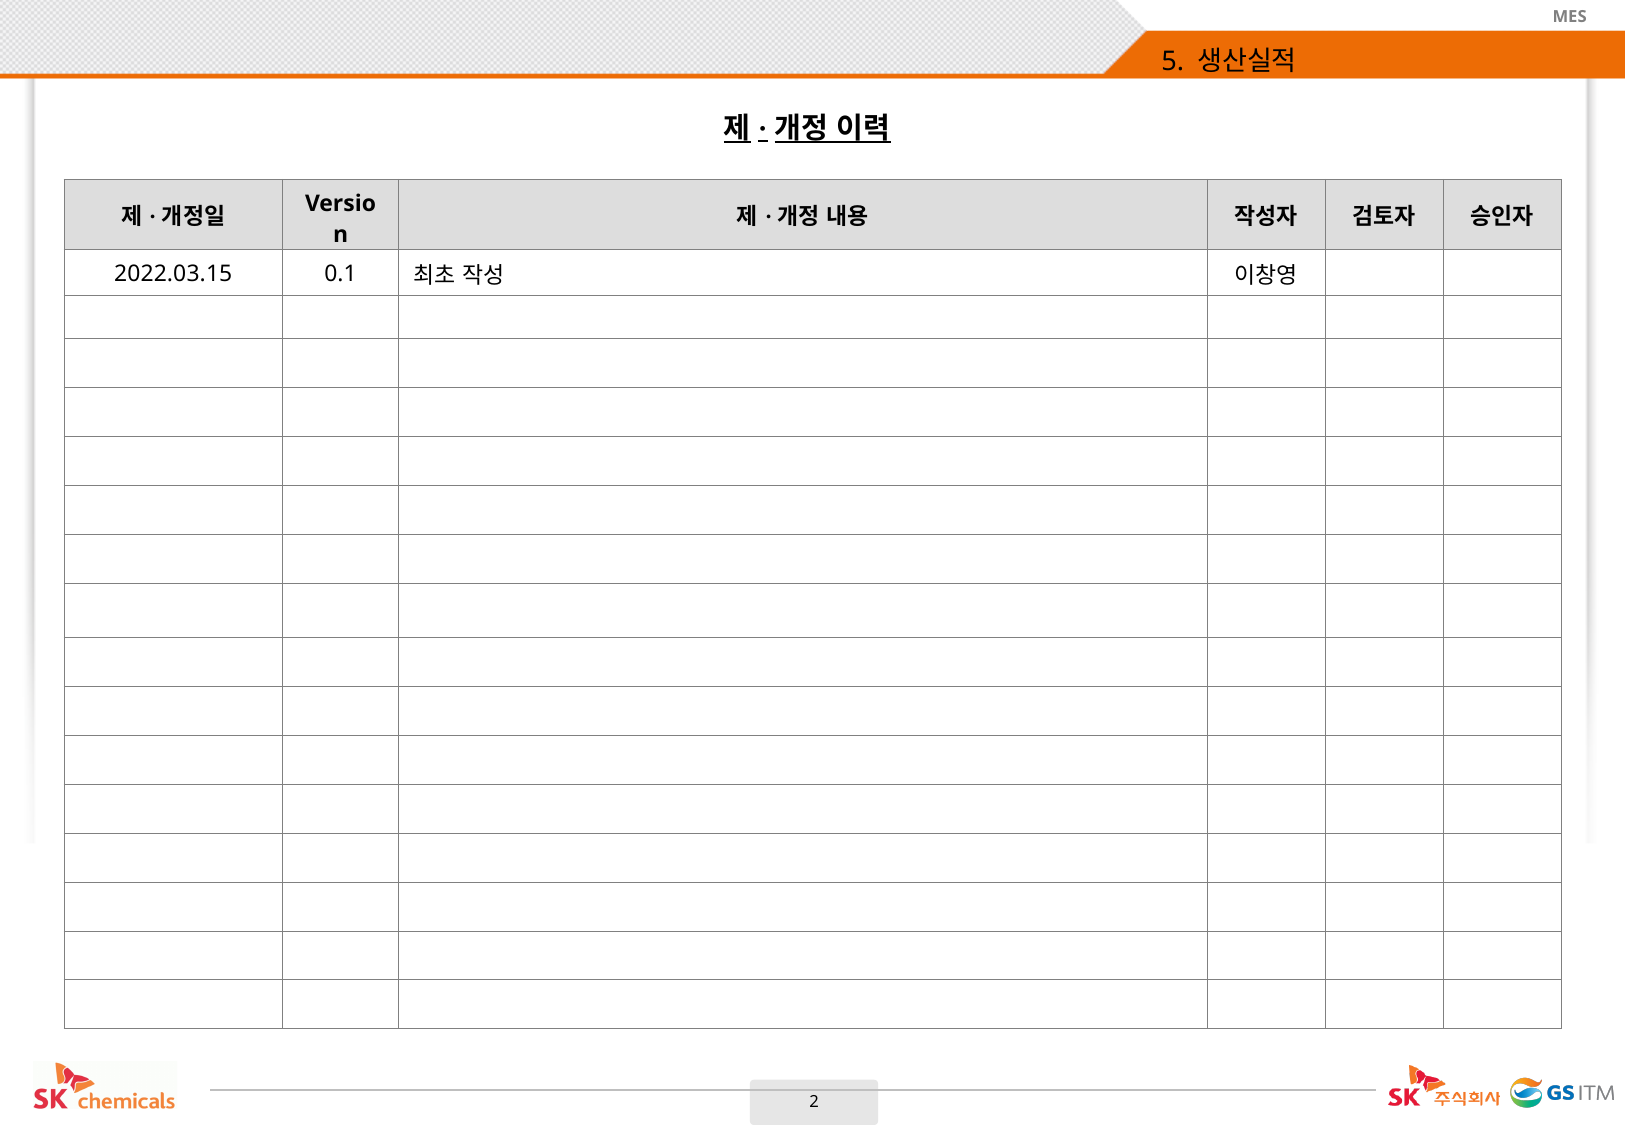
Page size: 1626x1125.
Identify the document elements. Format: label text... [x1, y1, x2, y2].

table_header 제·개정일 [65, 180, 282, 249]
table_cell [283, 883, 398, 931]
table_cell [1326, 296, 1443, 338]
table_cell [399, 785, 1207, 833]
table_cell [399, 584, 1207, 637]
table_cell [1444, 339, 1561, 387]
table_cell [283, 437, 398, 485]
table_cell [1326, 250, 1443, 295]
table_cell [65, 980, 282, 1028]
table_cell [65, 437, 282, 485]
table_cell [1444, 834, 1561, 882]
table_cell [1208, 437, 1325, 485]
table_cell [399, 296, 1207, 338]
table_cell [1326, 980, 1443, 1028]
table_cell [1208, 296, 1325, 338]
table_cell [65, 736, 282, 784]
table_cell [65, 339, 282, 387]
table_cell [1208, 584, 1325, 637]
table_cell [1326, 388, 1443, 436]
table_cell [399, 437, 1207, 485]
table_cell [65, 388, 282, 436]
table_cell [1444, 486, 1561, 534]
table_cell 0.1 [283, 250, 398, 295]
table_cell [399, 932, 1207, 979]
table_cell [65, 535, 282, 583]
table_header 제·개정 내용 [399, 180, 1207, 249]
table_cell [1326, 932, 1443, 979]
table_cell [283, 388, 398, 436]
text_box 제·개정 이력 [299, 101, 1316, 152]
table_cell [1208, 486, 1325, 534]
table_cell [283, 834, 398, 882]
table_cell [399, 339, 1207, 387]
table_cell [1326, 638, 1443, 686]
table_cell [1326, 339, 1443, 387]
table_cell [1444, 883, 1561, 931]
table_cell [1208, 785, 1325, 833]
table_cell [283, 339, 398, 387]
table_header 승인자 [1444, 180, 1561, 249]
table_cell [283, 736, 398, 784]
table_cell [283, 638, 398, 686]
table_cell [65, 785, 282, 833]
table_cell [65, 584, 282, 637]
table_cell [65, 687, 282, 735]
table_cell [1326, 785, 1443, 833]
table_cell [1444, 932, 1561, 979]
table_cell [283, 687, 398, 735]
table_cell [1326, 883, 1443, 931]
table_cell [1326, 736, 1443, 784]
table_cell [283, 535, 398, 583]
table_cell [1444, 687, 1561, 735]
table_cell [65, 638, 282, 686]
table_cell [1208, 638, 1325, 686]
table_cell [1208, 339, 1325, 387]
table_cell [399, 638, 1207, 686]
picture [0, 0, 1625, 1125]
table_header Version [283, 180, 398, 249]
table_cell [1444, 437, 1561, 485]
table_cell [399, 486, 1207, 534]
table_cell [1444, 535, 1561, 583]
table_cell [283, 486, 398, 534]
table_cell [1326, 486, 1443, 534]
table_cell [283, 785, 398, 833]
table_cell [1208, 535, 1325, 583]
table_cell [1444, 638, 1561, 686]
table_cell [1208, 388, 1325, 436]
table_cell [283, 584, 398, 637]
table_cell [283, 980, 398, 1028]
table_cell [1326, 437, 1443, 485]
table_cell [1444, 980, 1561, 1028]
table_cell [1444, 736, 1561, 784]
table_header 작성자 [1208, 180, 1325, 249]
table_cell 최초 작성 [399, 250, 1207, 295]
table_cell [65, 296, 282, 338]
table_cell [399, 687, 1207, 735]
table_cell [1326, 834, 1443, 882]
table_cell 2022.03.15 [65, 250, 282, 295]
table_cell [1444, 250, 1561, 295]
table_cell [65, 932, 282, 979]
table_cell [65, 486, 282, 534]
table_cell [1326, 535, 1443, 583]
title 5. 생산실적 [1146, 28, 1625, 92]
table_cell [1208, 736, 1325, 784]
table_cell [1208, 932, 1325, 979]
table_cell [1208, 687, 1325, 735]
table_cell [1326, 687, 1443, 735]
table_cell [65, 834, 282, 882]
table_cell [1444, 785, 1561, 833]
table_cell [399, 736, 1207, 784]
table_cell [399, 388, 1207, 436]
table_cell [283, 932, 398, 979]
table_cell [1208, 980, 1325, 1028]
table_cell [399, 980, 1207, 1028]
table_cell 이창영 [1208, 250, 1325, 295]
table_cell [1208, 834, 1325, 882]
table_cell [399, 834, 1207, 882]
table_cell [1444, 584, 1561, 637]
table_cell [1444, 388, 1561, 436]
table_cell [65, 883, 282, 931]
table_cell [399, 535, 1207, 583]
table_cell [399, 883, 1207, 931]
table_cell [1326, 584, 1443, 637]
table_cell [1208, 883, 1325, 931]
table_cell [1444, 296, 1561, 338]
table_header 검토자 [1326, 180, 1443, 249]
table_cell [283, 296, 398, 338]
